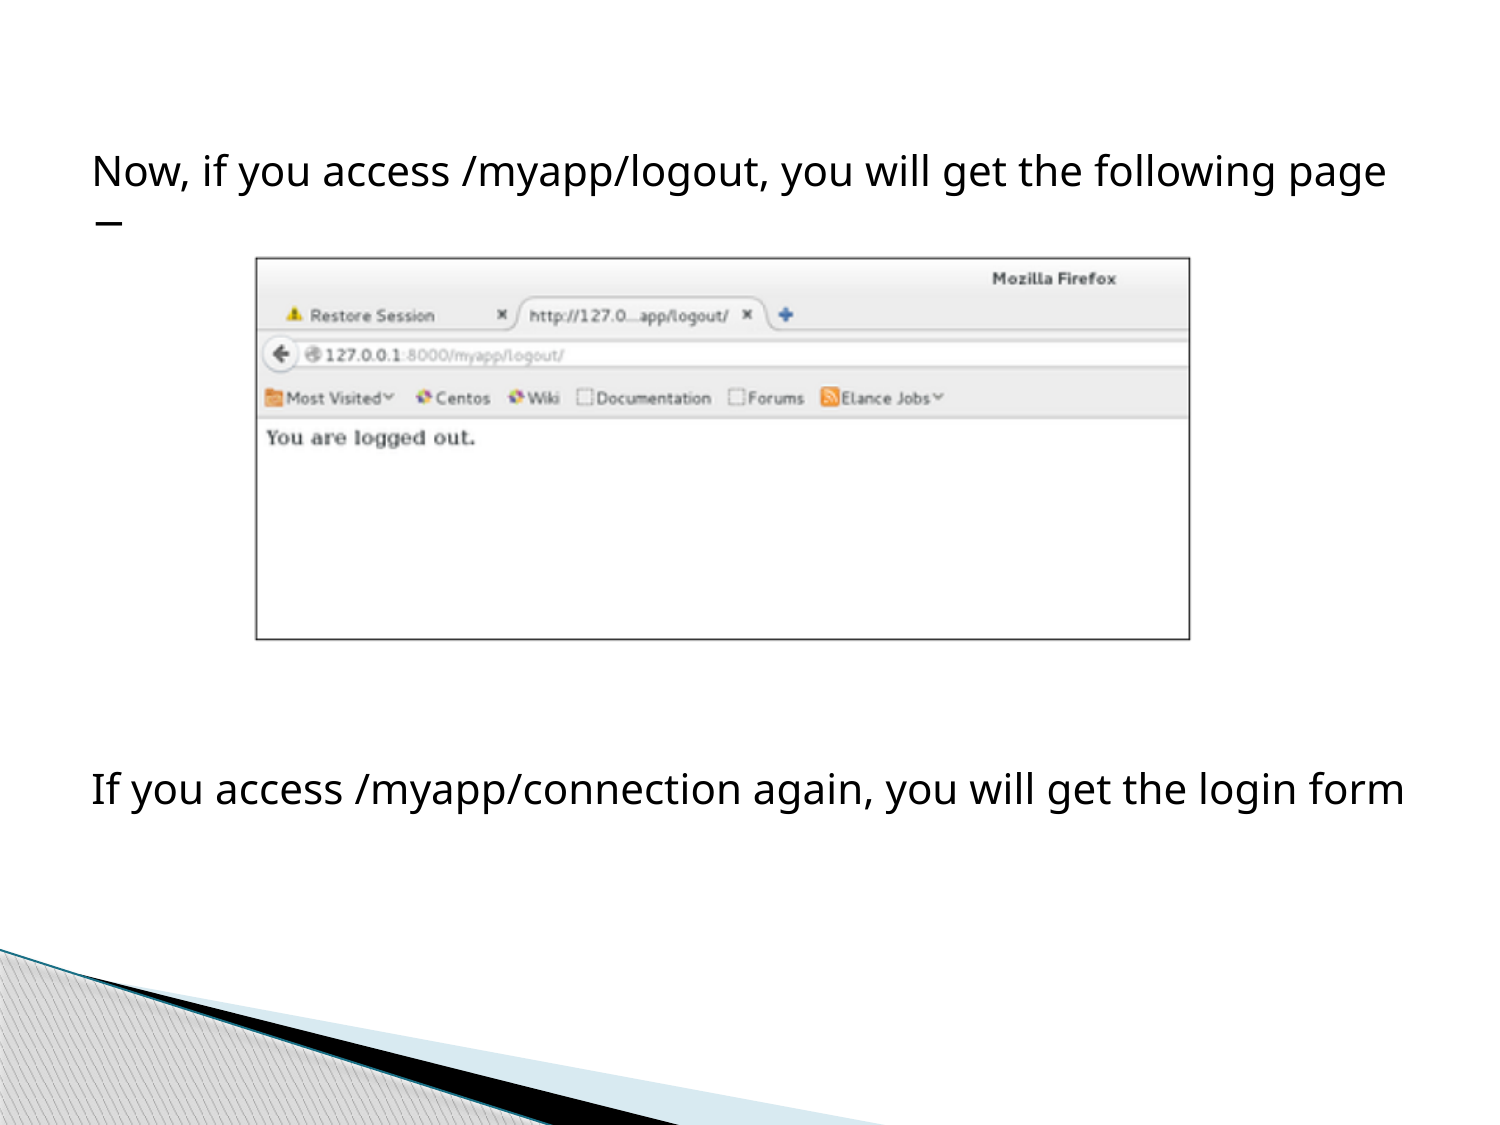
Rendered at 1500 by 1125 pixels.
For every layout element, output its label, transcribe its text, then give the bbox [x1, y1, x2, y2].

picture [253, 255, 1192, 642]
list Now, if you access /myapp/logout, you will get the following page − If you access /myapp/connection again, you will get the login form [76, 137, 1427, 880]
